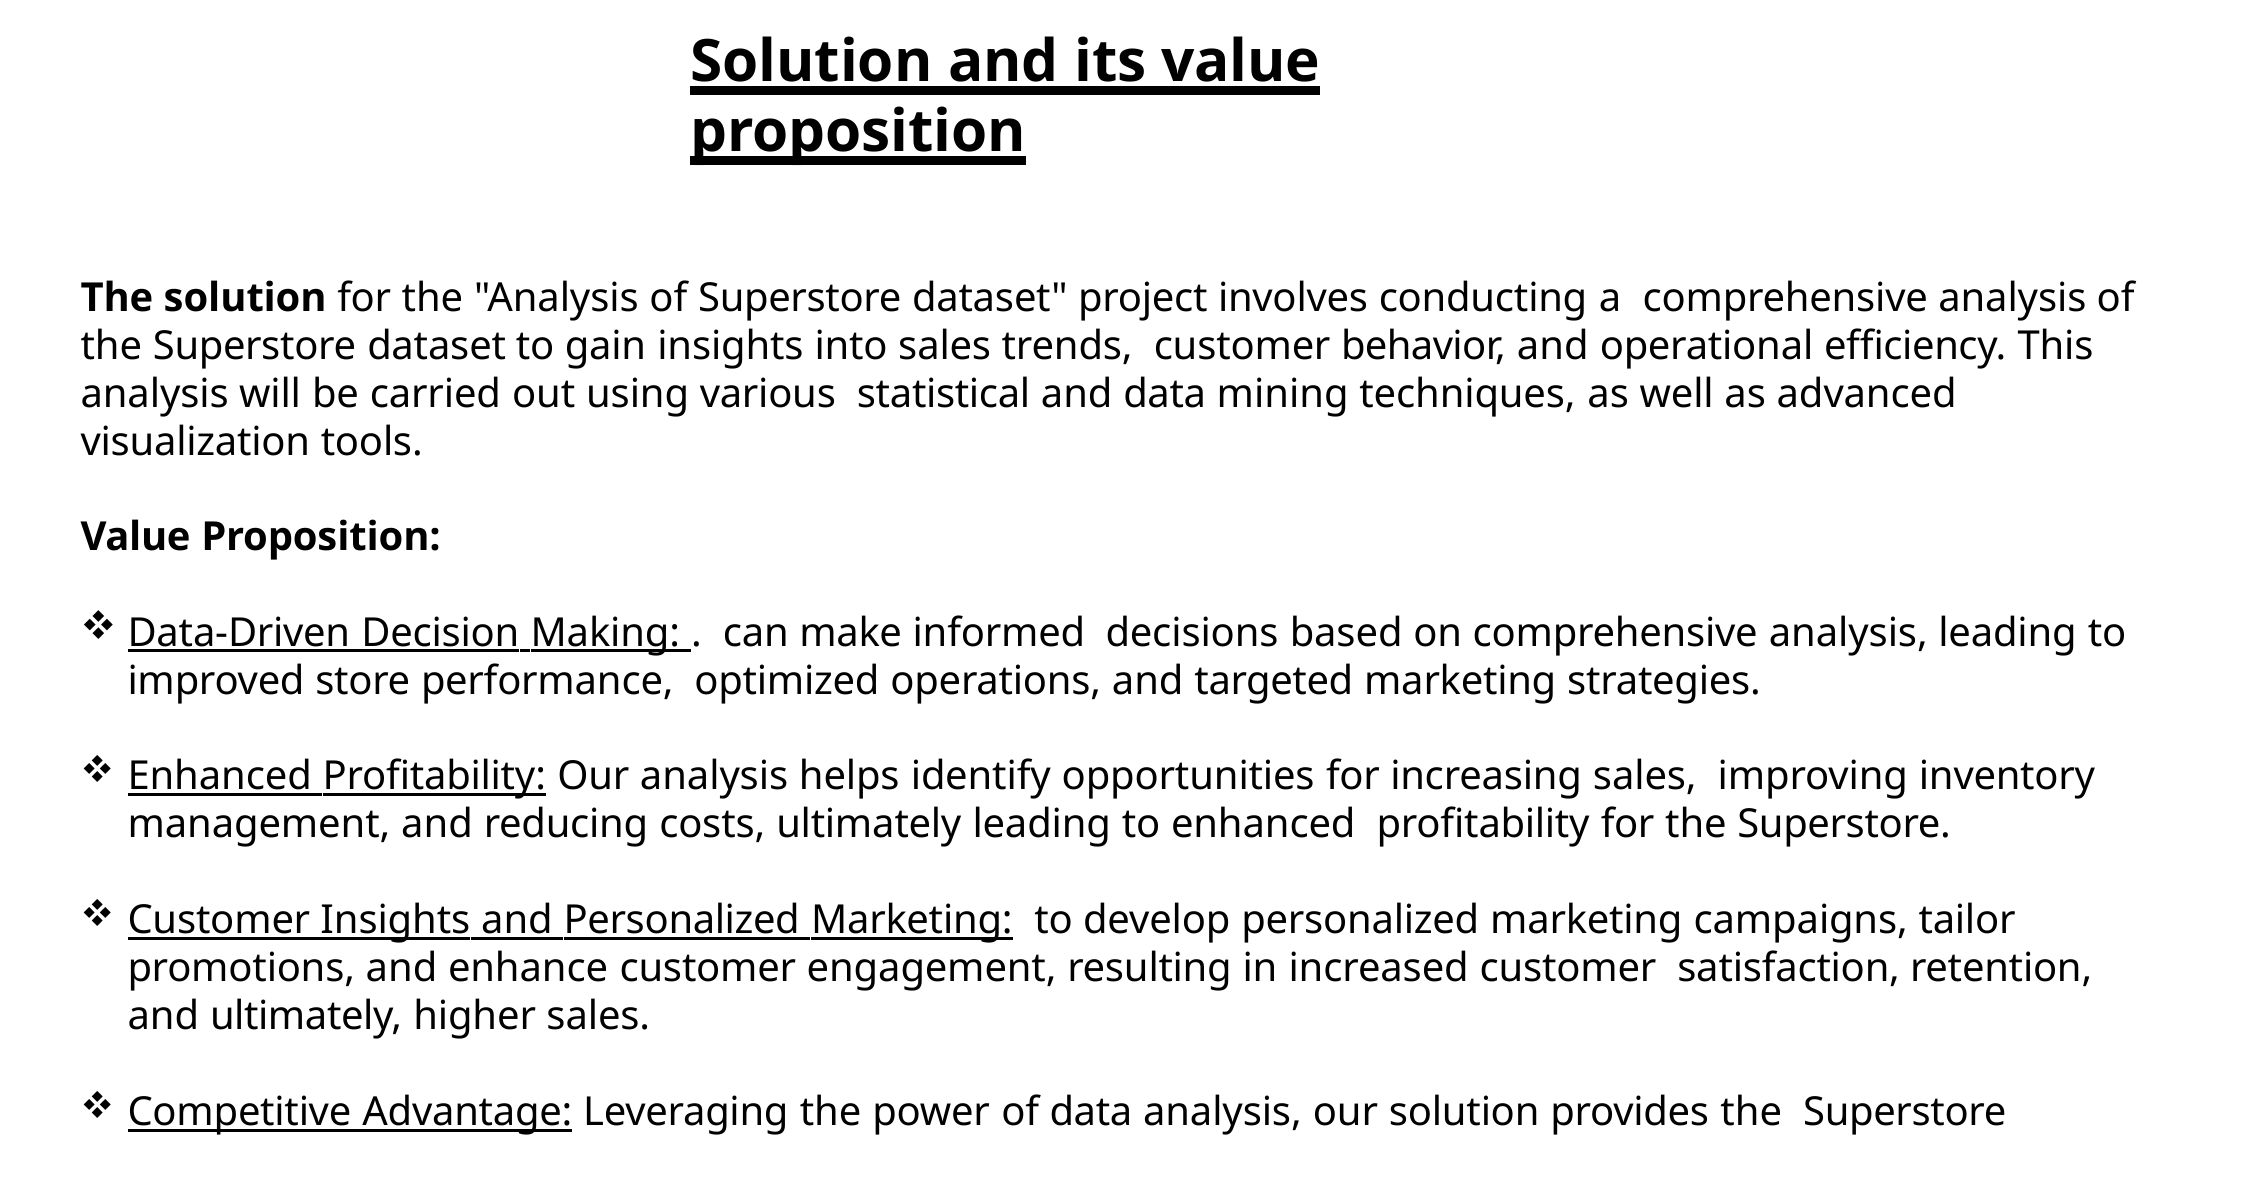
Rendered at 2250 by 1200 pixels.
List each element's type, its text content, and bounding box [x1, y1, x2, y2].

text_box The solution for the "Analysis of Superstore dataset" project involves conducting a comprehensive analysis of the Superstore dataset to gain insights into sales trends, customer behavior, and operational efficiency. This analysis will be carried out using various statistical and data mining techniques, as well as advanced visualization tools. Value Proposition: Data-Driven Decision Making: . can make informed decisions based on comprehensive analysis, leading to improved store performance, optimized operations, and targeted marketing strategies. Enhanced Profitability: Our analysis helps identify opportunities for increasing sales, improving inventory management, and reducing costs, ultimately leading to enhanced profitability for the Superstore. Customer Insights and Personalized Marketing: to develop personalized marketing campaigns, tailor promotions, and enhance customer engagement, resulting in increased customer satisfaction, retention, and ultimately, higher sales. Competitive Advantage: Leveraging the power of data analysis, our solution provides the Superstore [78, 269, 2172, 1134]
title Solution and its value proposition [687, 21, 1533, 224]
